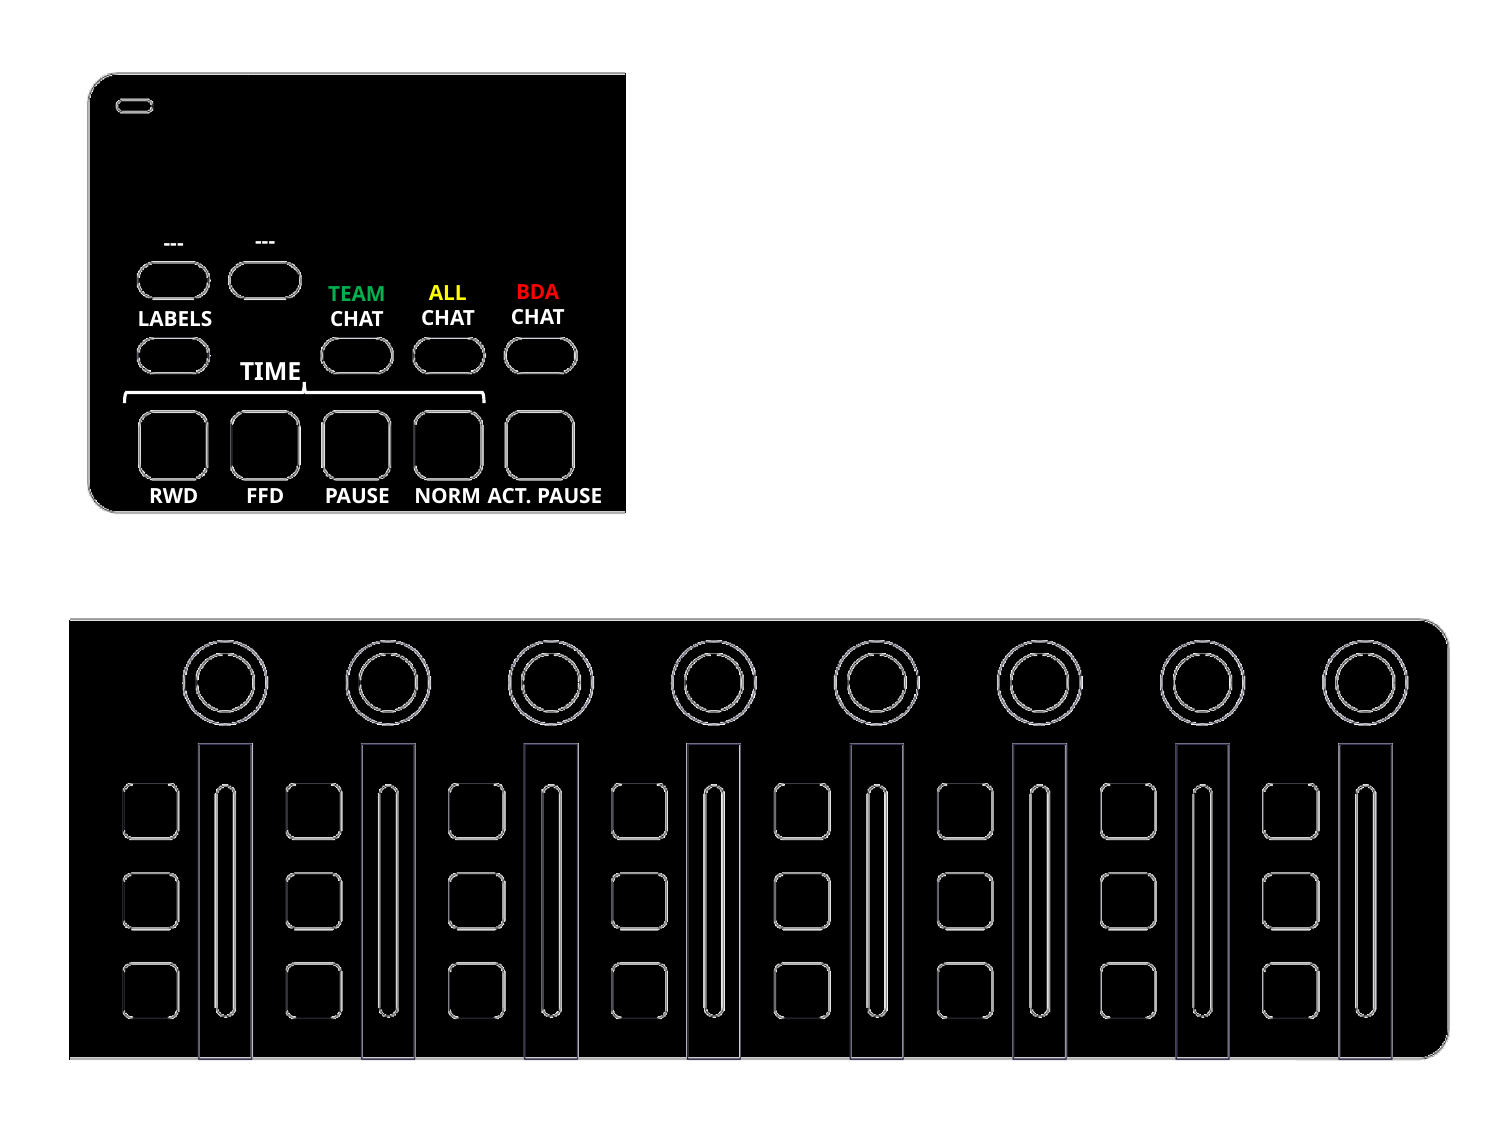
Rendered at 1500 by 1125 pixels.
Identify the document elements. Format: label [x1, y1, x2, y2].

picture [70, 63, 626, 528]
picture [70, 607, 1465, 1074]
